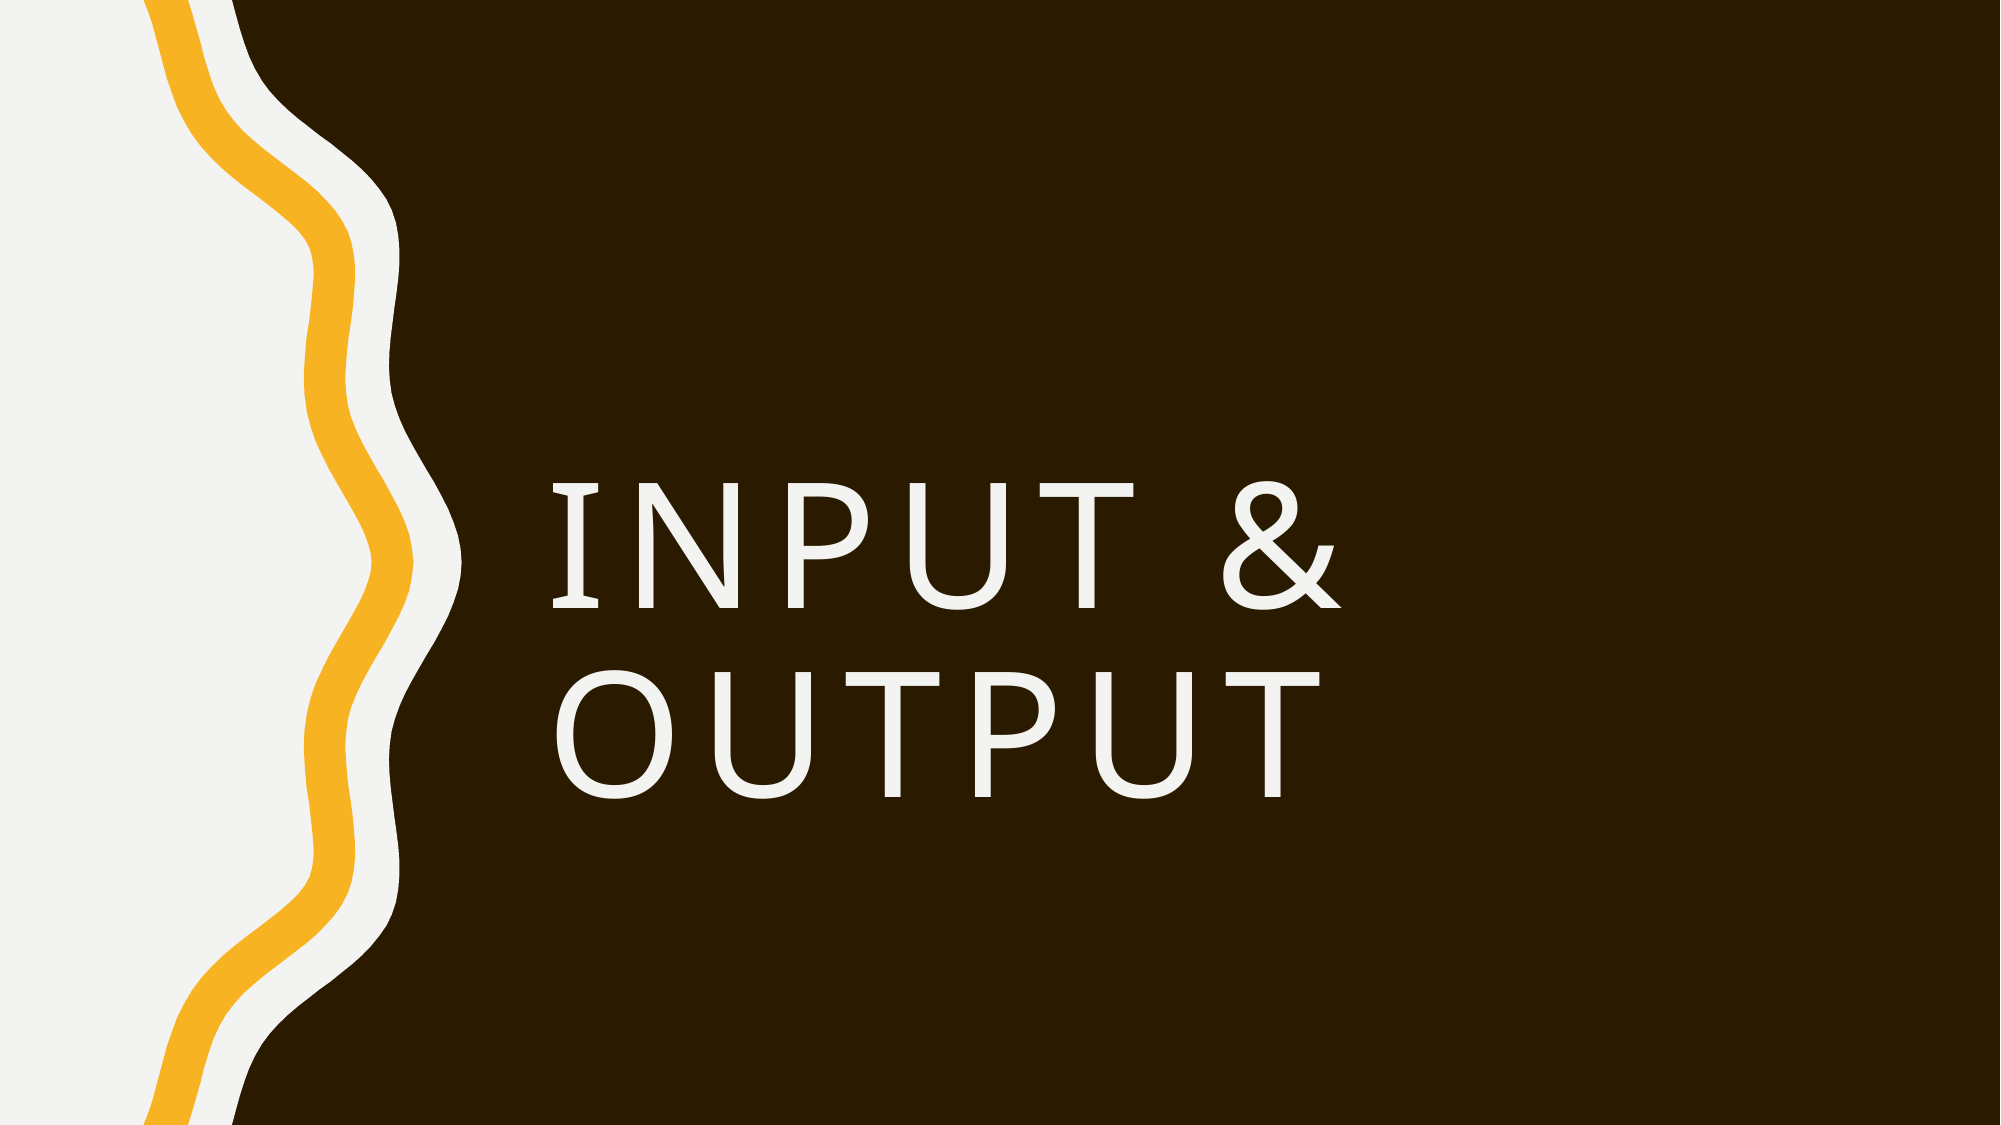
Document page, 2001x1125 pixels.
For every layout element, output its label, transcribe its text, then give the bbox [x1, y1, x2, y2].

title Input & Output [531, 176, 1875, 843]
